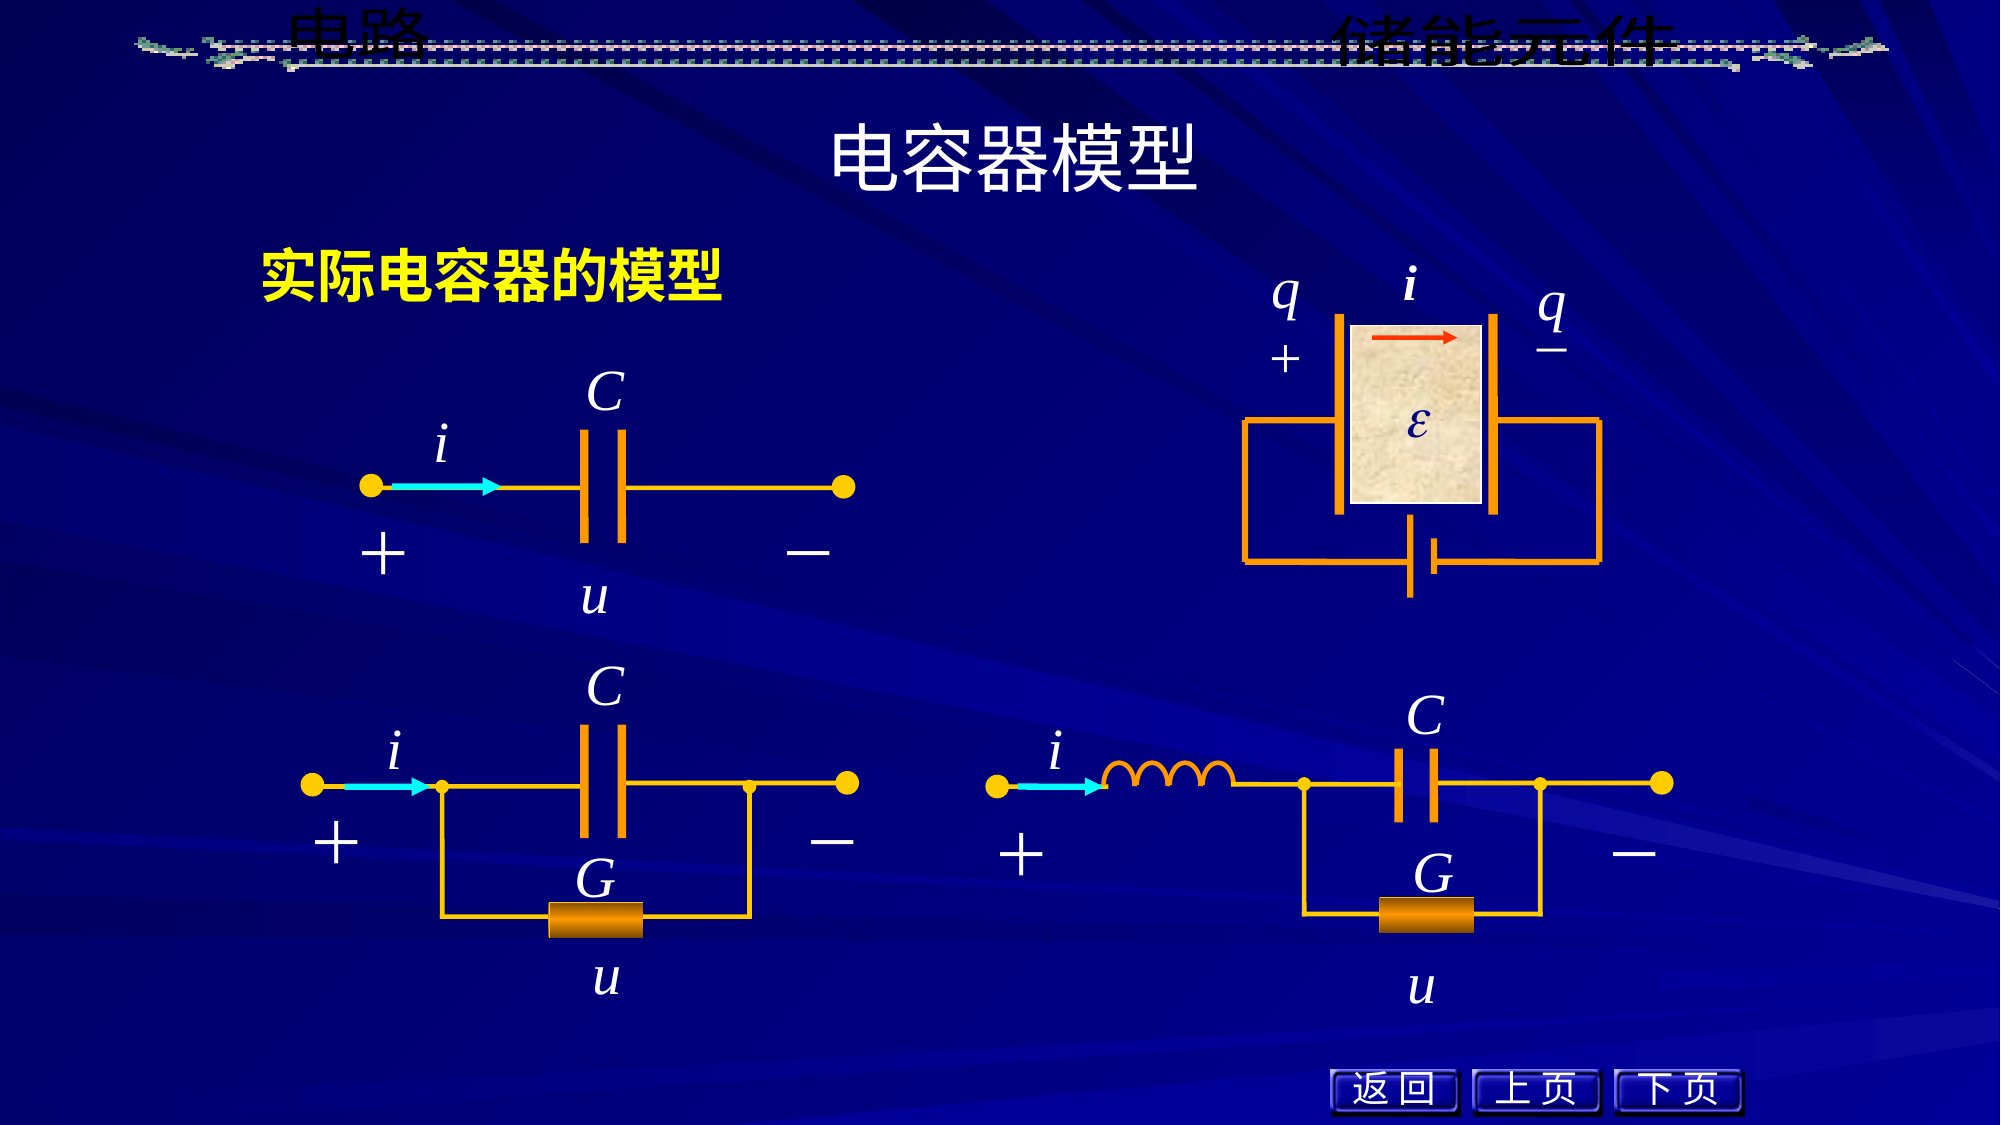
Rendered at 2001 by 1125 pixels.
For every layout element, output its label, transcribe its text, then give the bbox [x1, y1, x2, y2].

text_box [973, 668, 1683, 1024]
picture [1385, 46, 1403, 50]
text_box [335, 344, 856, 634]
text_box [288, 639, 880, 1014]
picture [322, 32, 340, 39]
picture [297, 32, 315, 39]
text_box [1614, 1057, 1745, 1119]
title 电容器模型 [137, 83, 1863, 231]
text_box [1330, 1056, 1461, 1118]
picture [118, 30, 1898, 91]
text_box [1244, 242, 1600, 598]
slide_number [1433, 1024, 1900, 1100]
text_box 实际电容器的模型 [244, 231, 906, 310]
picture [399, 43, 417, 52]
picture [1385, 54, 1403, 59]
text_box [1472, 1057, 1603, 1119]
picture [400, 33, 415, 38]
picture [1472, 30, 1494, 35]
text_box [1362, 242, 1458, 338]
picture [379, 30, 401, 37]
